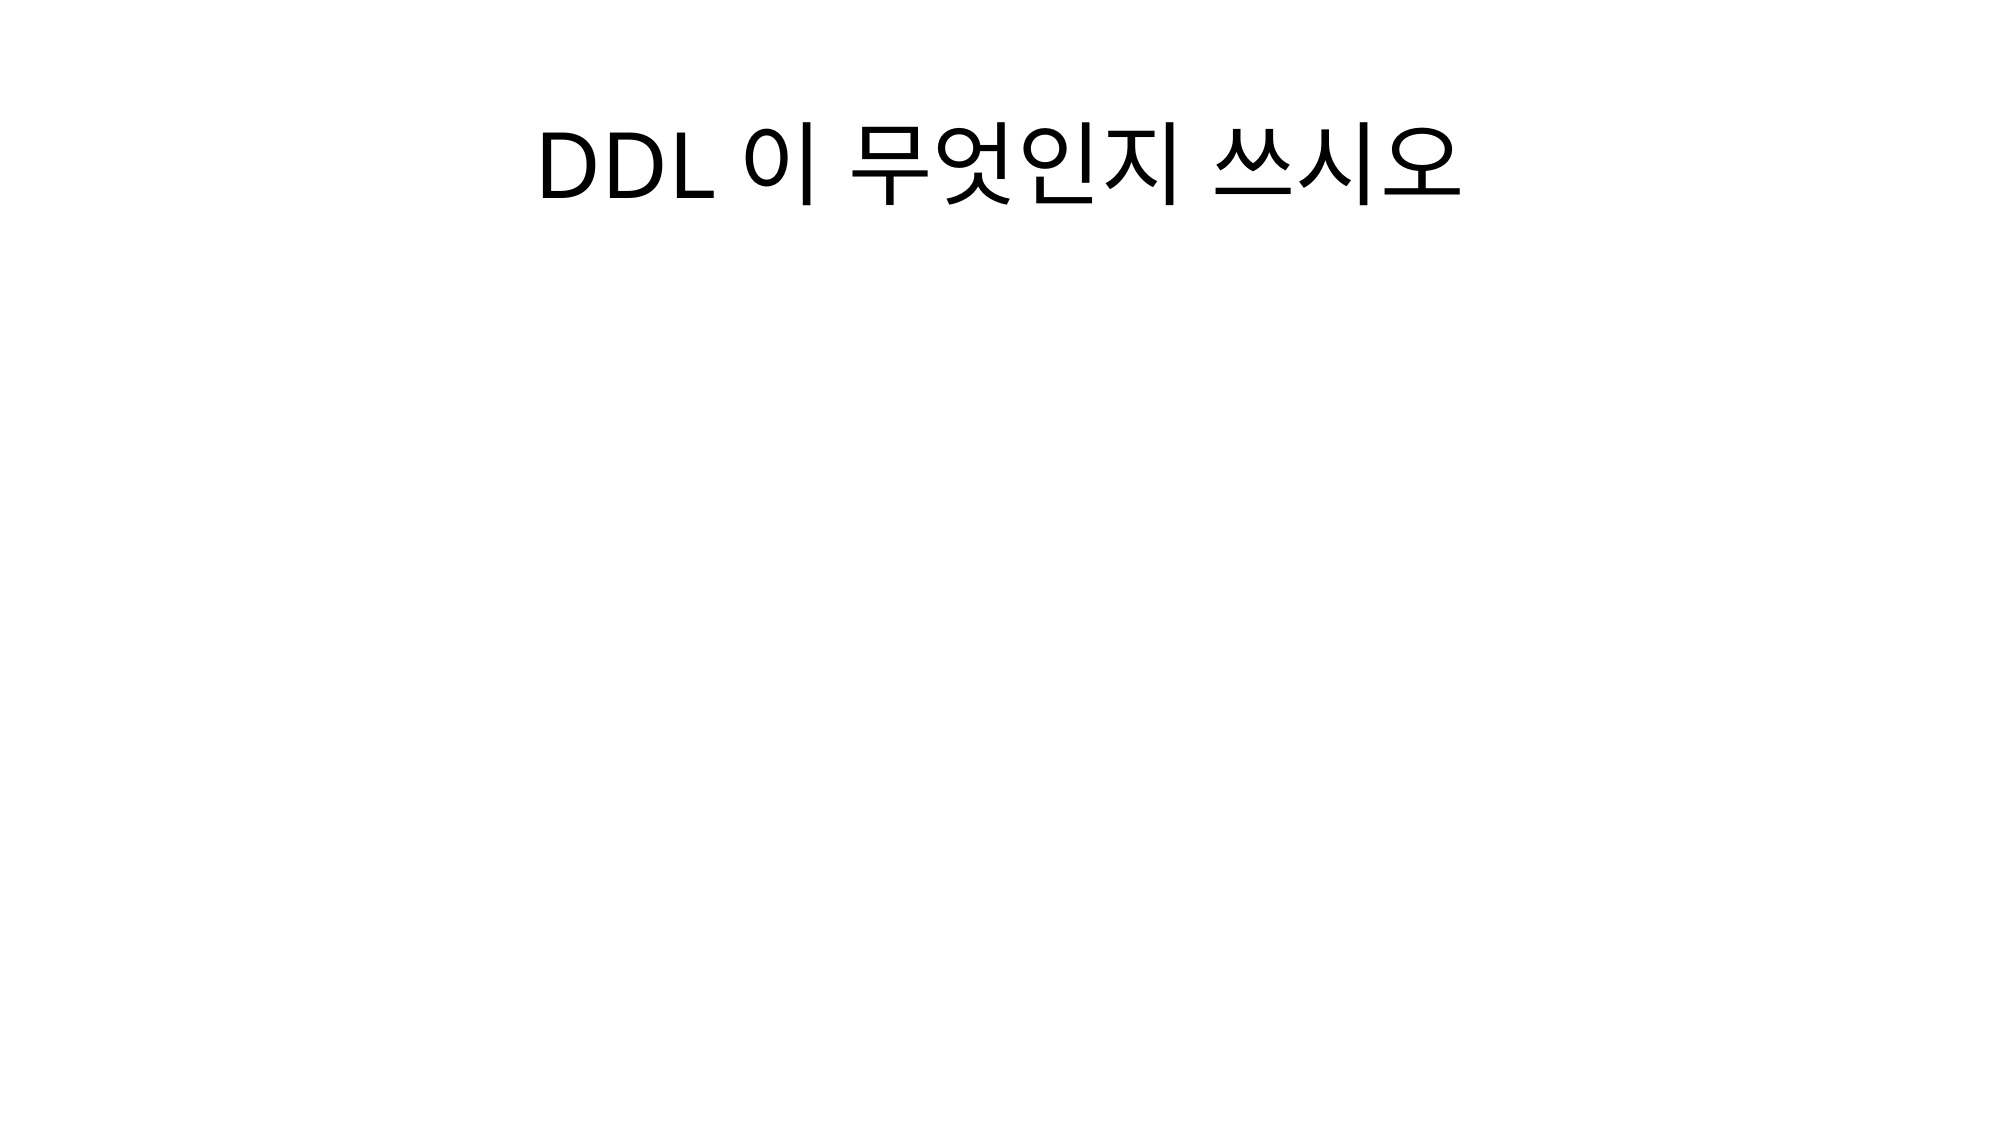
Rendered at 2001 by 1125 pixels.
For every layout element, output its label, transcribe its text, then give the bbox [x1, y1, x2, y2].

title DDL이 무엇인지 쓰시오 [137, 59, 1863, 278]
